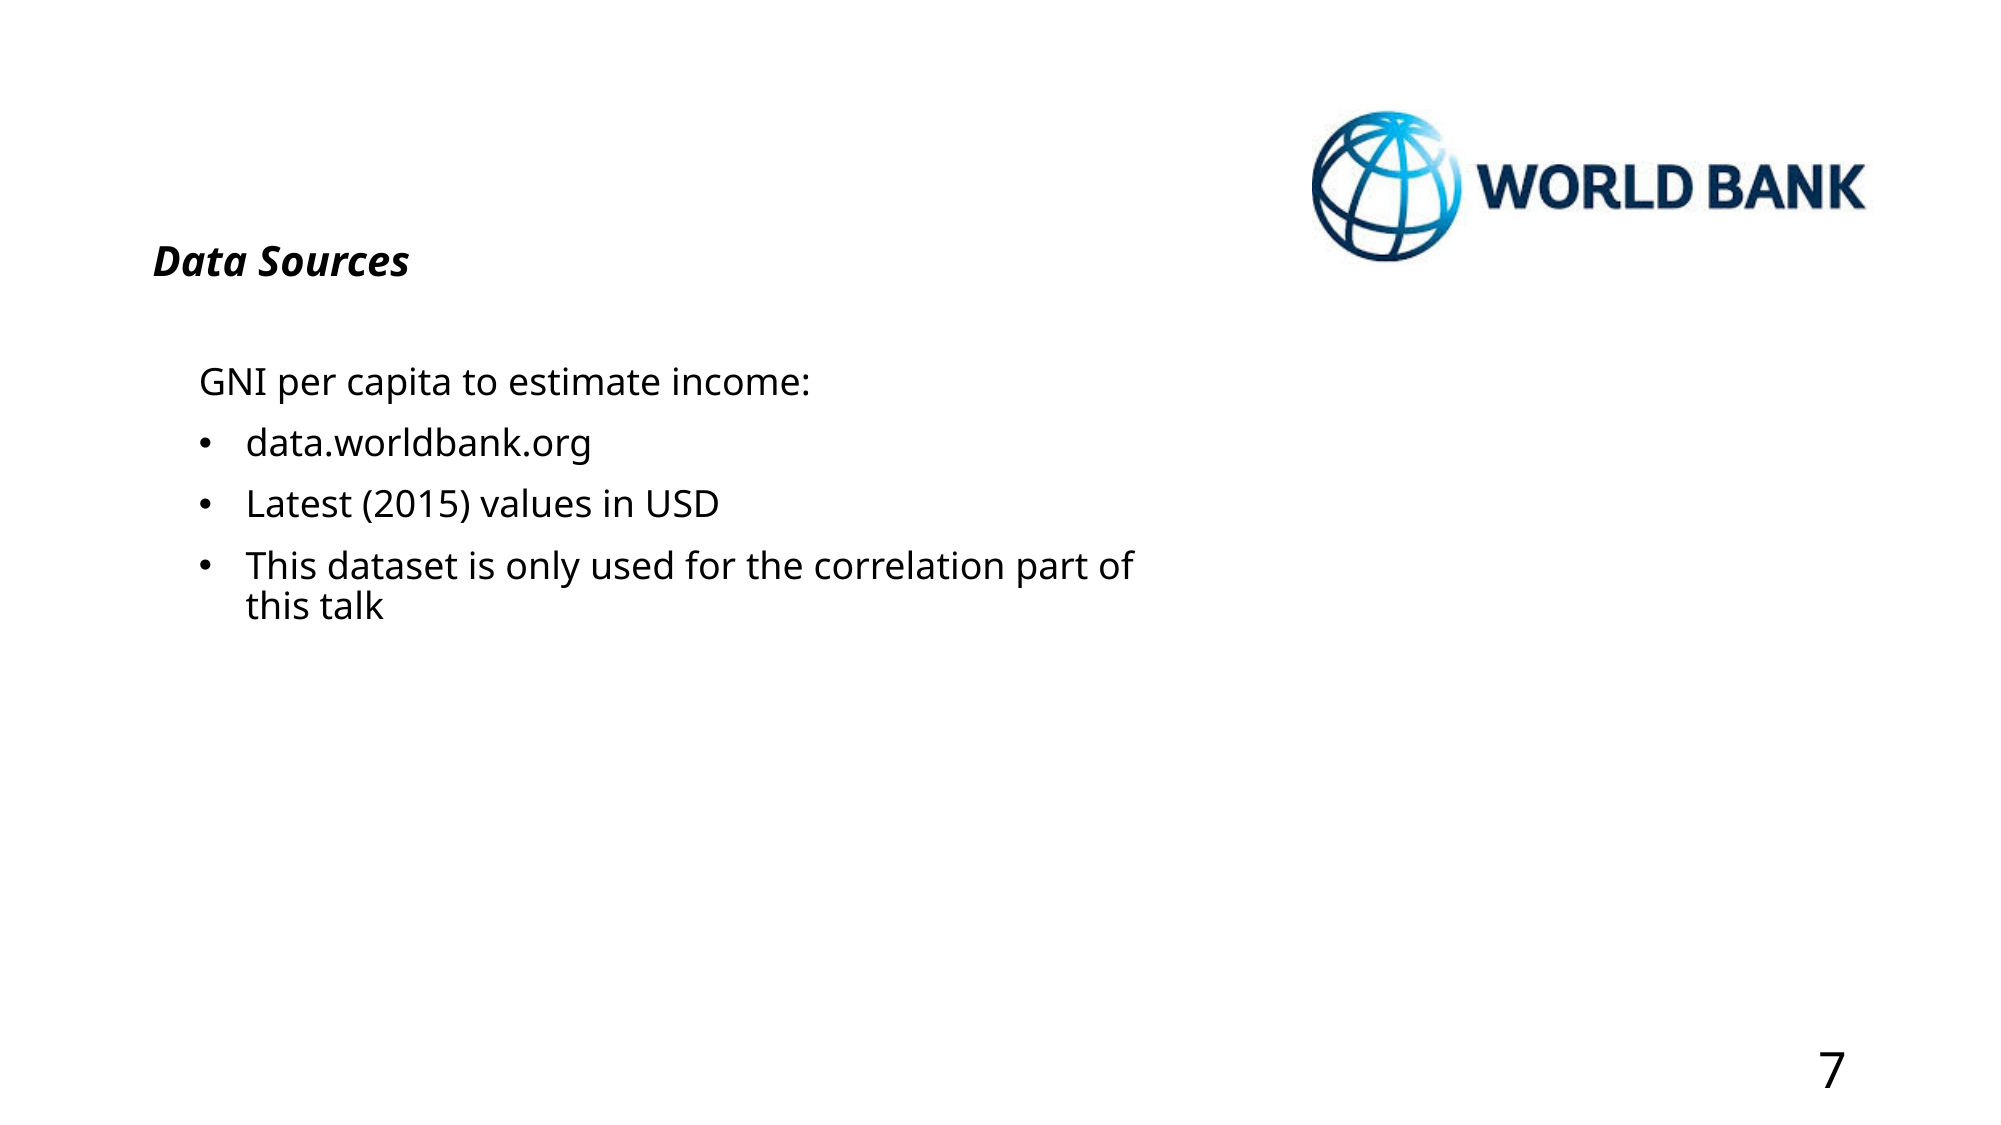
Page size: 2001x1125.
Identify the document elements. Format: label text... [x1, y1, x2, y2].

title Data Sources [137, 30, 783, 294]
slide_number 7 [1412, 1042, 1863, 1103]
picture [1312, 71, 1874, 305]
list GNI per capita to estimate income: data.worldbank.org Latest (2015) values in USD This dataset is only used for the correlation part of this talk  [183, 355, 1164, 930]
